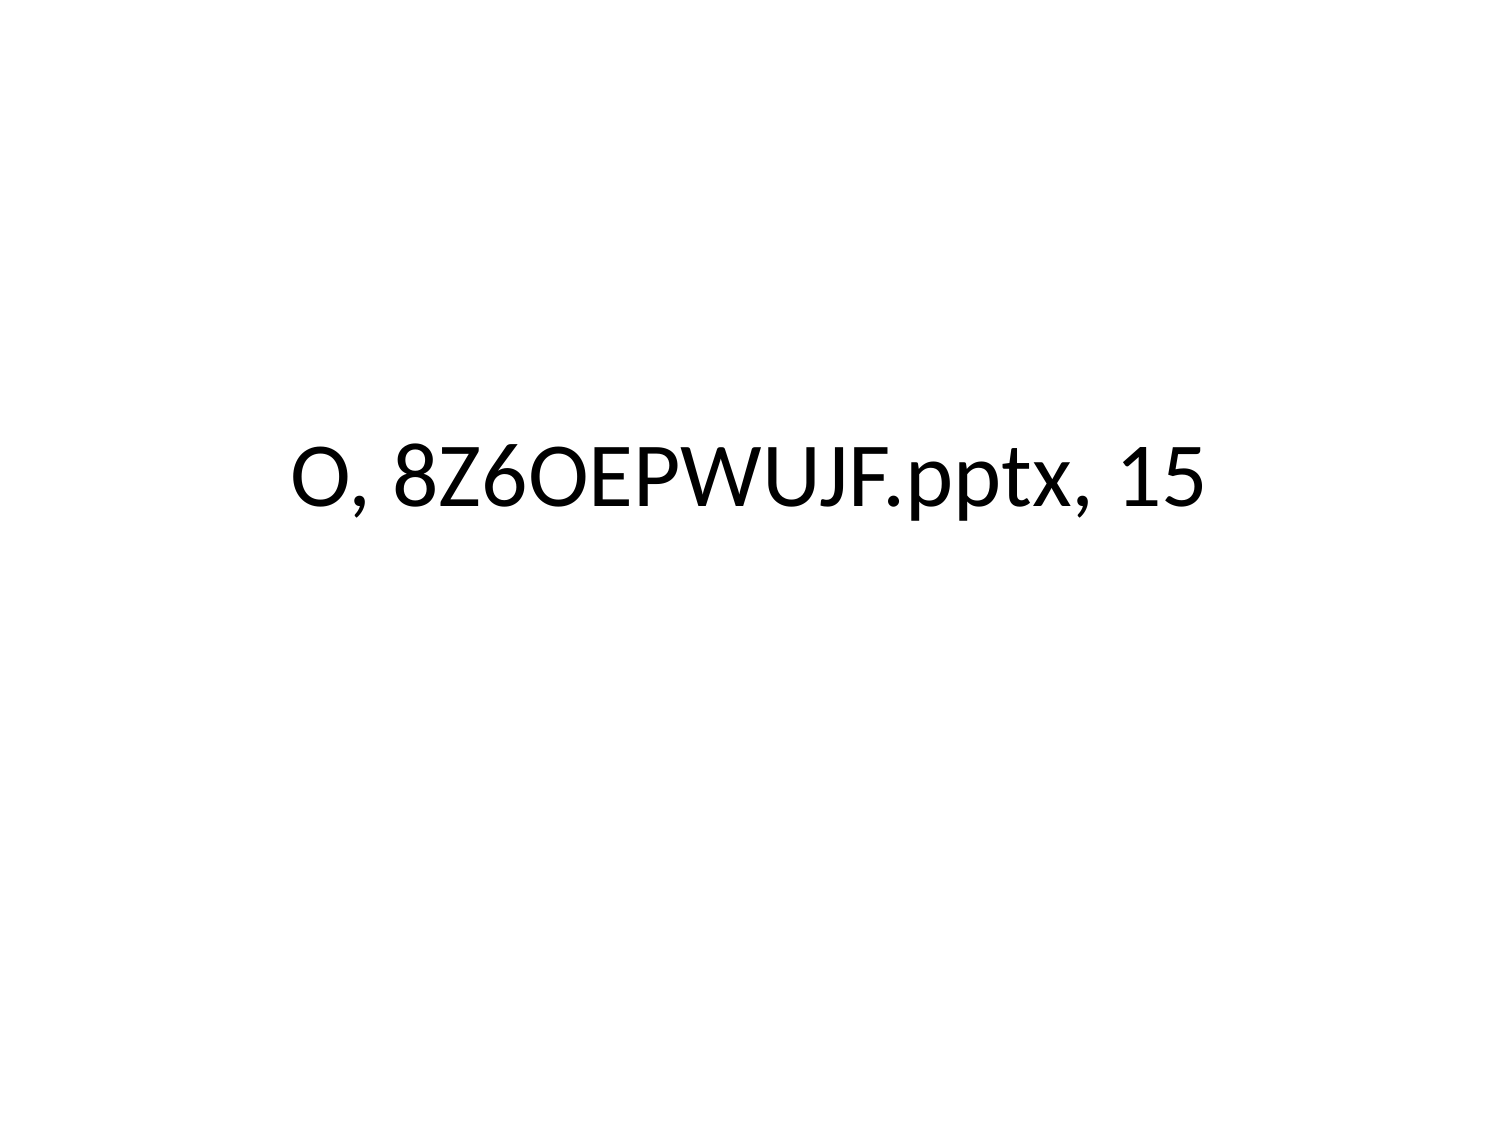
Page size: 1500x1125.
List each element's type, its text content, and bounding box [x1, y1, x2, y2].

title O, 8Z6OEPWUJF.pptx, 15 [112, 349, 1388, 591]
